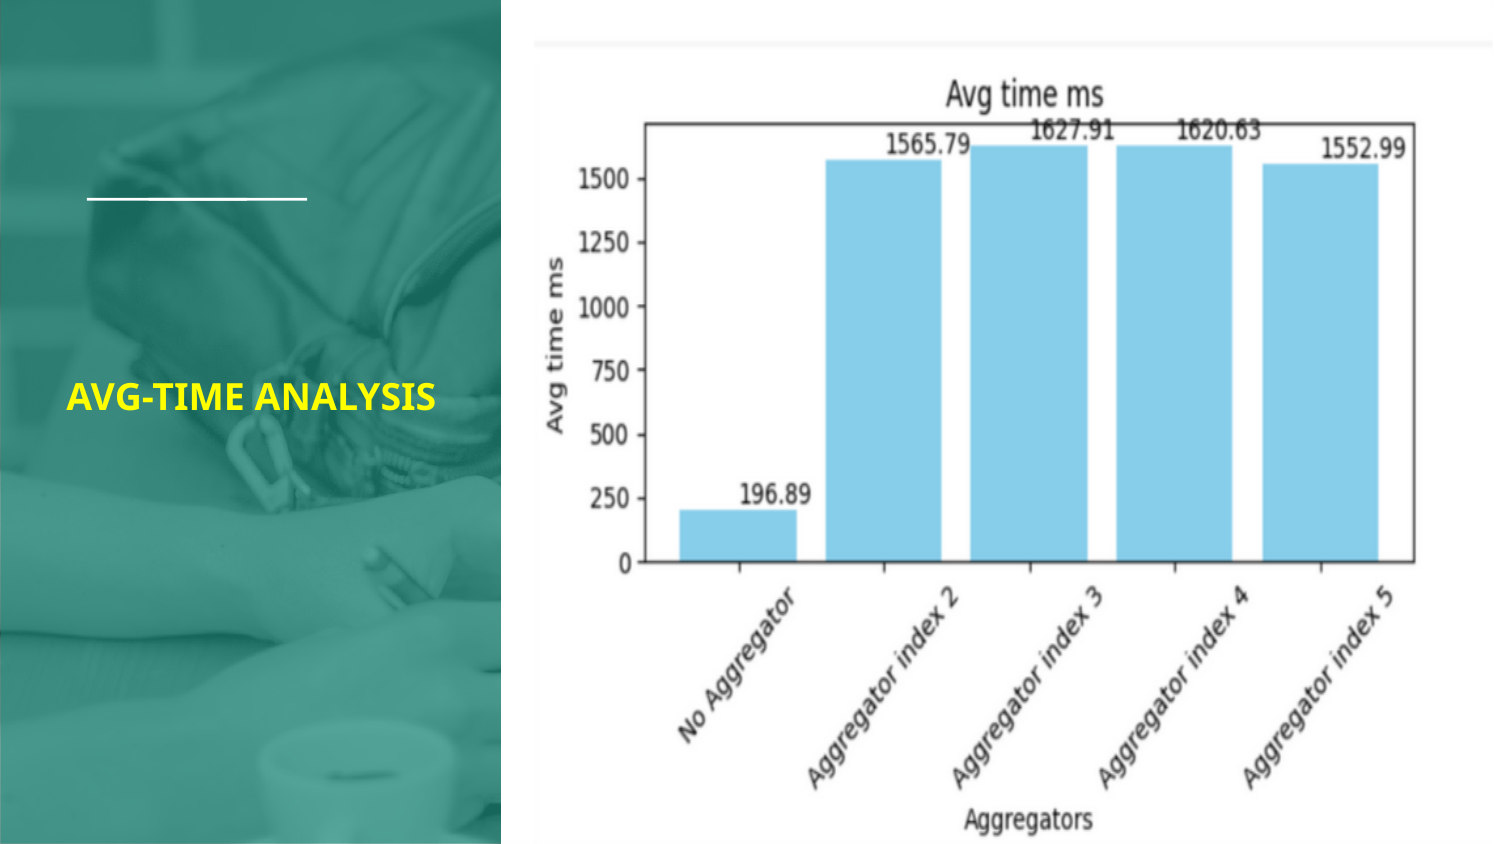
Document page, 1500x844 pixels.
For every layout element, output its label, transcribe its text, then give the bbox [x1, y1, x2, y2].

text_box AVG-TIME ANALYSIS [51, 357, 495, 498]
picture [500, 0, 1493, 844]
